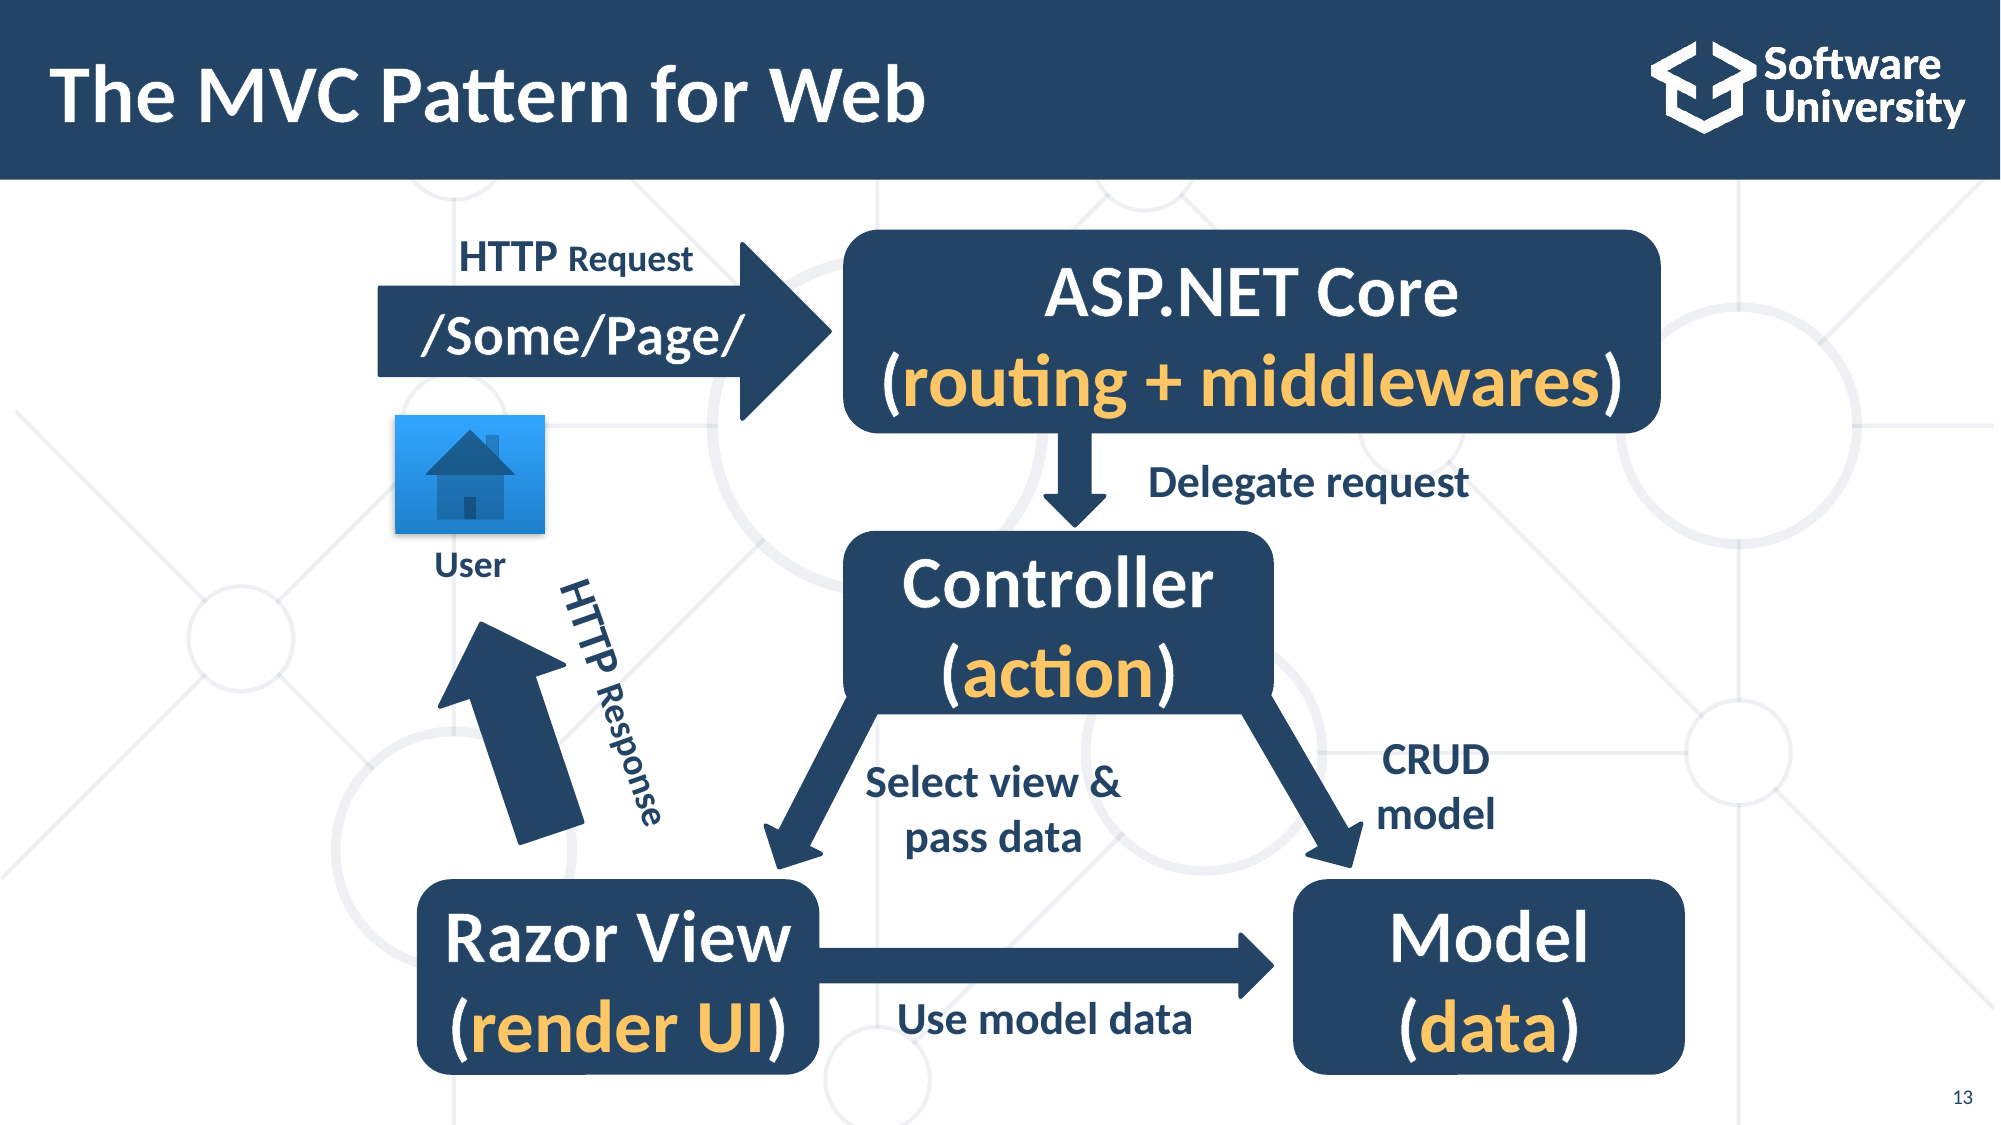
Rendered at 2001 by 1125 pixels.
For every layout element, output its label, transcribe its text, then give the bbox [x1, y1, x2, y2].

text_box Select view & pass data [841, 743, 1146, 869]
text_box Razor View (render UI) [416, 879, 820, 1075]
text_box CRUD model [1311, 720, 1561, 846]
text_box [1043, 429, 1096, 528]
text_box ASP.NET Core (routing + middlewares) [843, 229, 1661, 434]
text_box [763, 689, 882, 870]
text_box HTTP Request [395, 217, 758, 288]
text_box User [395, 532, 546, 593]
text_box Controller (action) [843, 530, 1274, 715]
text_box Delegate request [1096, 444, 1523, 515]
text_box Use model data [832, 981, 1258, 1052]
text_box /Some/Page/ [377, 256, 832, 421]
title The MVC Pattern for Web [31, 16, 1625, 162]
text_box HTTP Response [535, 545, 704, 858]
text_box [815, 932, 1274, 984]
text_box [1305, 846, 1358, 869]
picture [1651, 41, 1966, 134]
slide_number 13 [1927, 1067, 1989, 1117]
text_box [1240, 693, 1311, 835]
text_box Model (data) [1293, 879, 1685, 1075]
text_box [395, 415, 546, 532]
text_box [437, 621, 585, 845]
